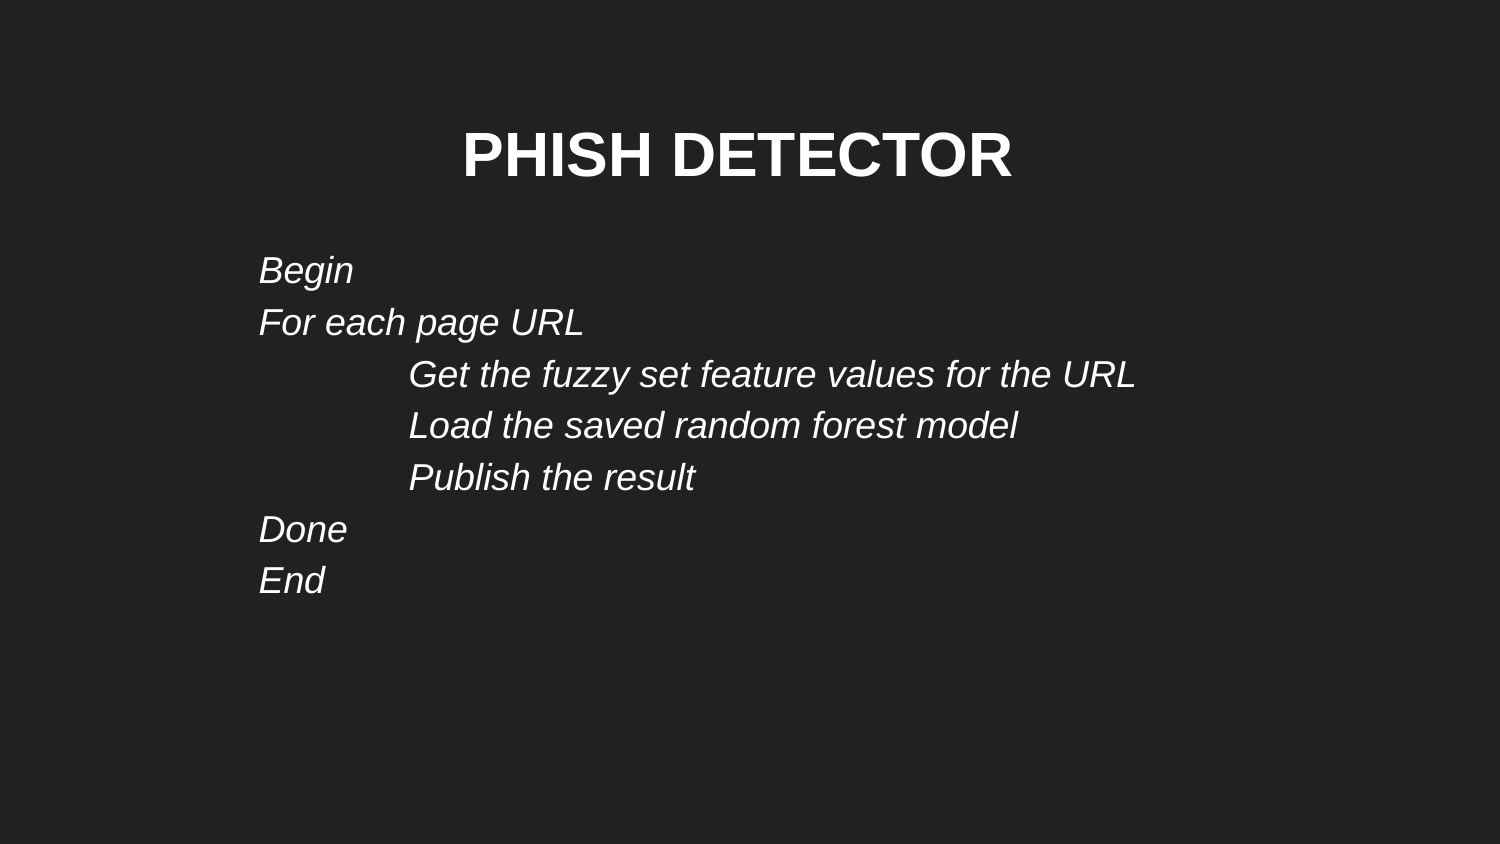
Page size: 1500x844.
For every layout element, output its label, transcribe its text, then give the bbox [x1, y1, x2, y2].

title PHISH DETECTOR [337, 62, 1140, 204]
subtitle Begin For each page URL Get the fuzzy set feature values for the URL Load the saved random forest model Publish the result Done End [168, 224, 1332, 759]
